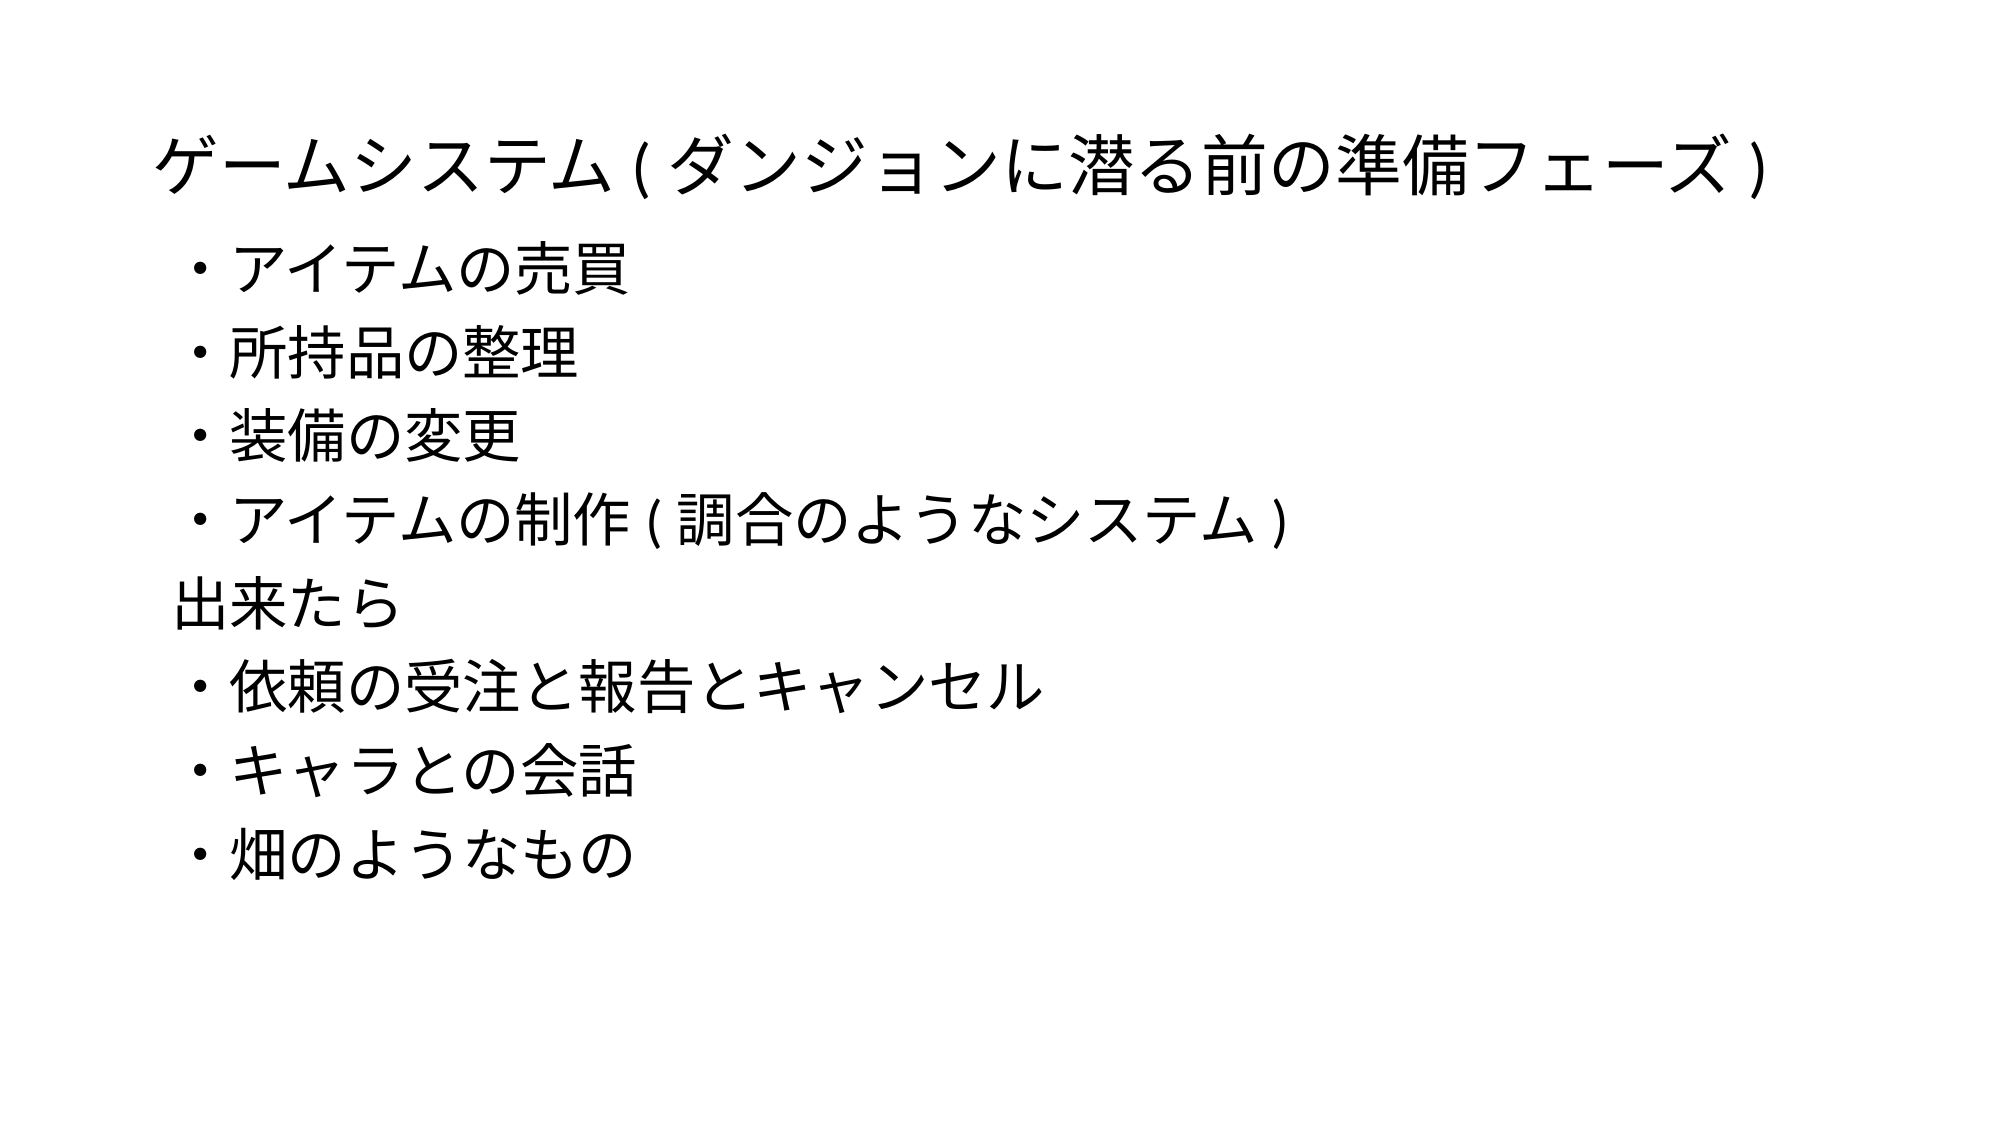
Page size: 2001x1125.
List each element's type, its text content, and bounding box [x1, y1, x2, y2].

list ・アイテムの売買 ・所持品の整理 ・装備の変更 ・アイテムの制作(調合のようなシステム) 出来たら ・依頼の受注と報告とキャンセル ・キャラとの会話 ・畑のようなもの [137, 232, 1863, 1011]
title ゲームシステム(ダンジョンに潜る前の準備フェーズ) [137, 59, 1863, 232]
